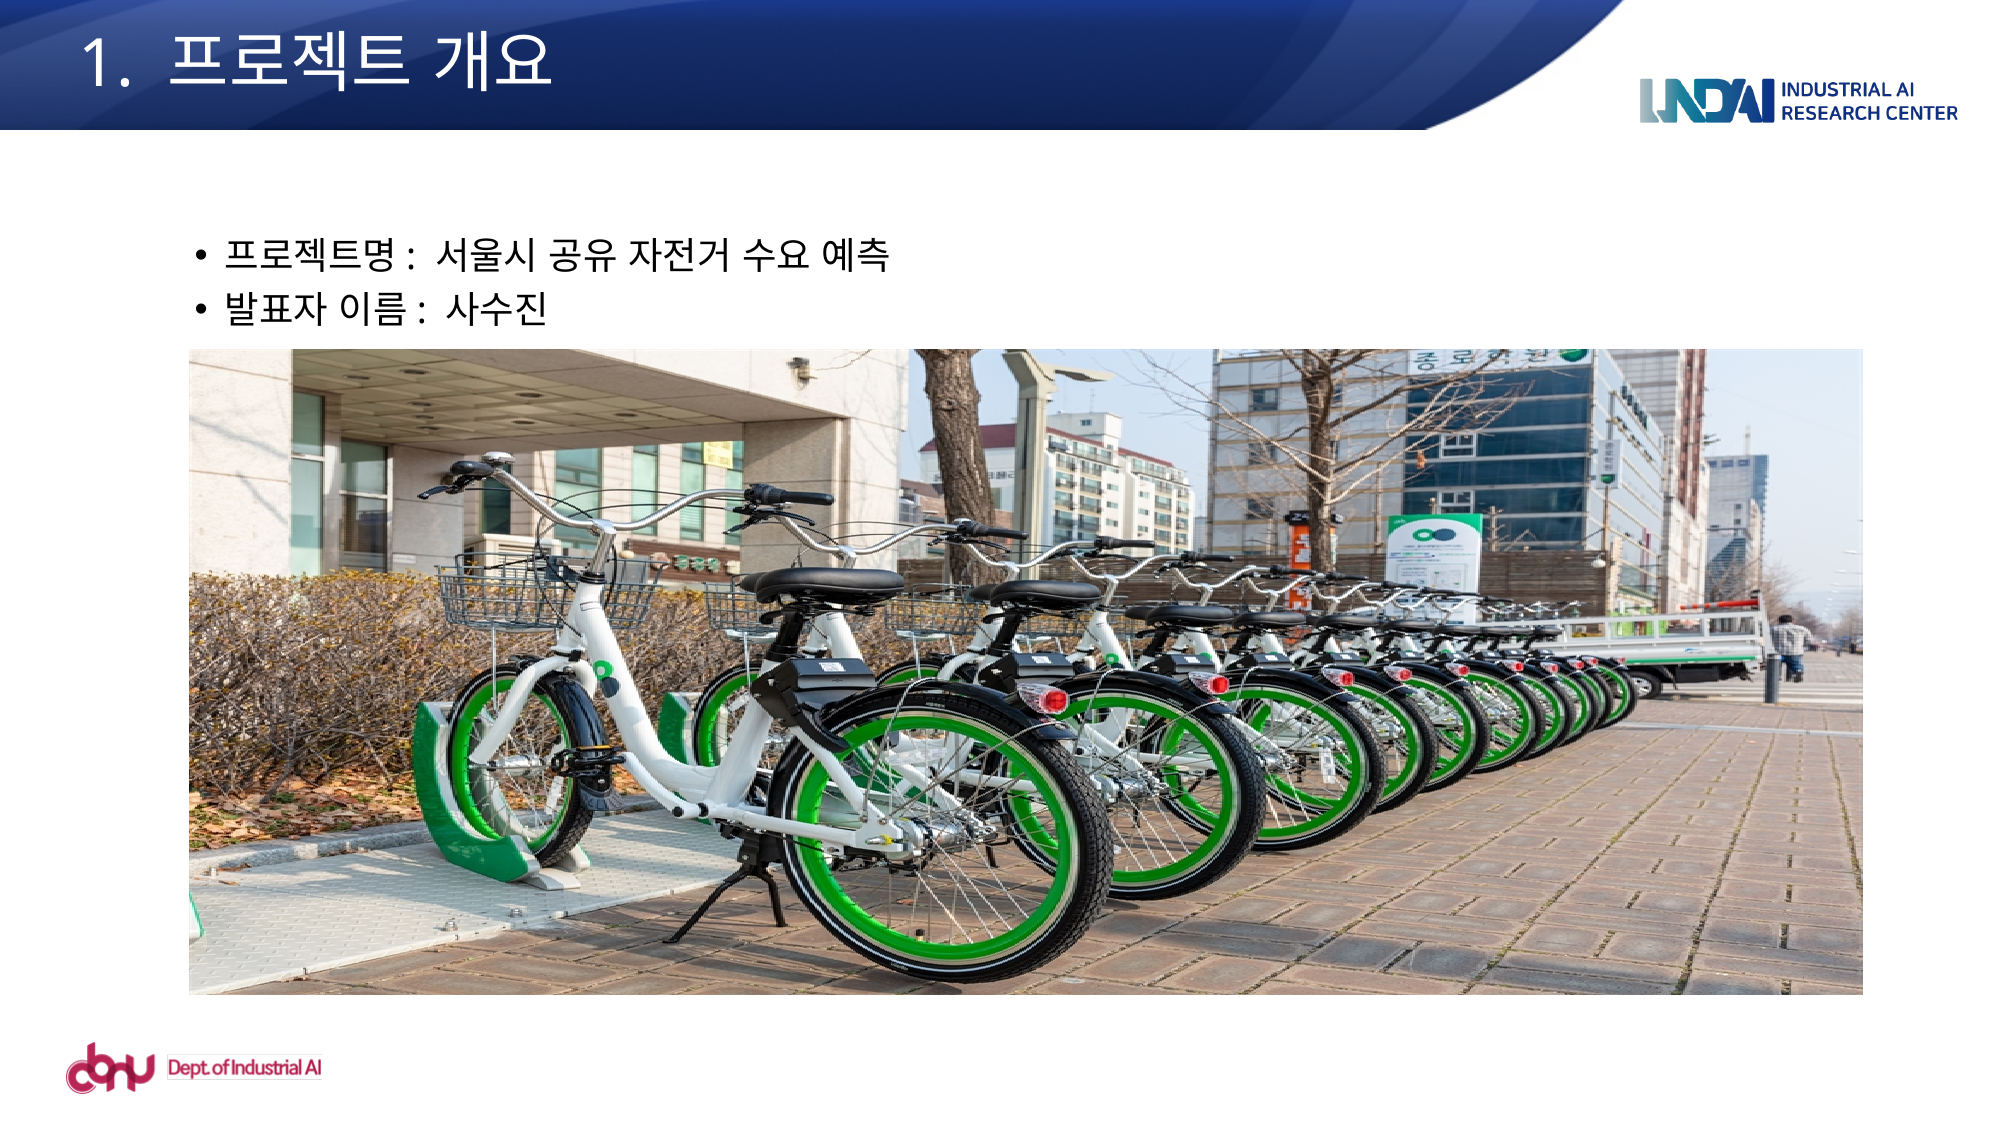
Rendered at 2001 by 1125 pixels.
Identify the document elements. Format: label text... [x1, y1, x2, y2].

picture [66, 1042, 333, 1094]
picture [0, 0, 2000, 130]
picture [189, 349, 1863, 995]
text_box 1. 프로젝트 개요 [63, 12, 1500, 118]
text_box 프로젝트명: 서울시 공유 자전거 수요 예측 발표자 이름: 사수진 [150, 215, 1876, 349]
